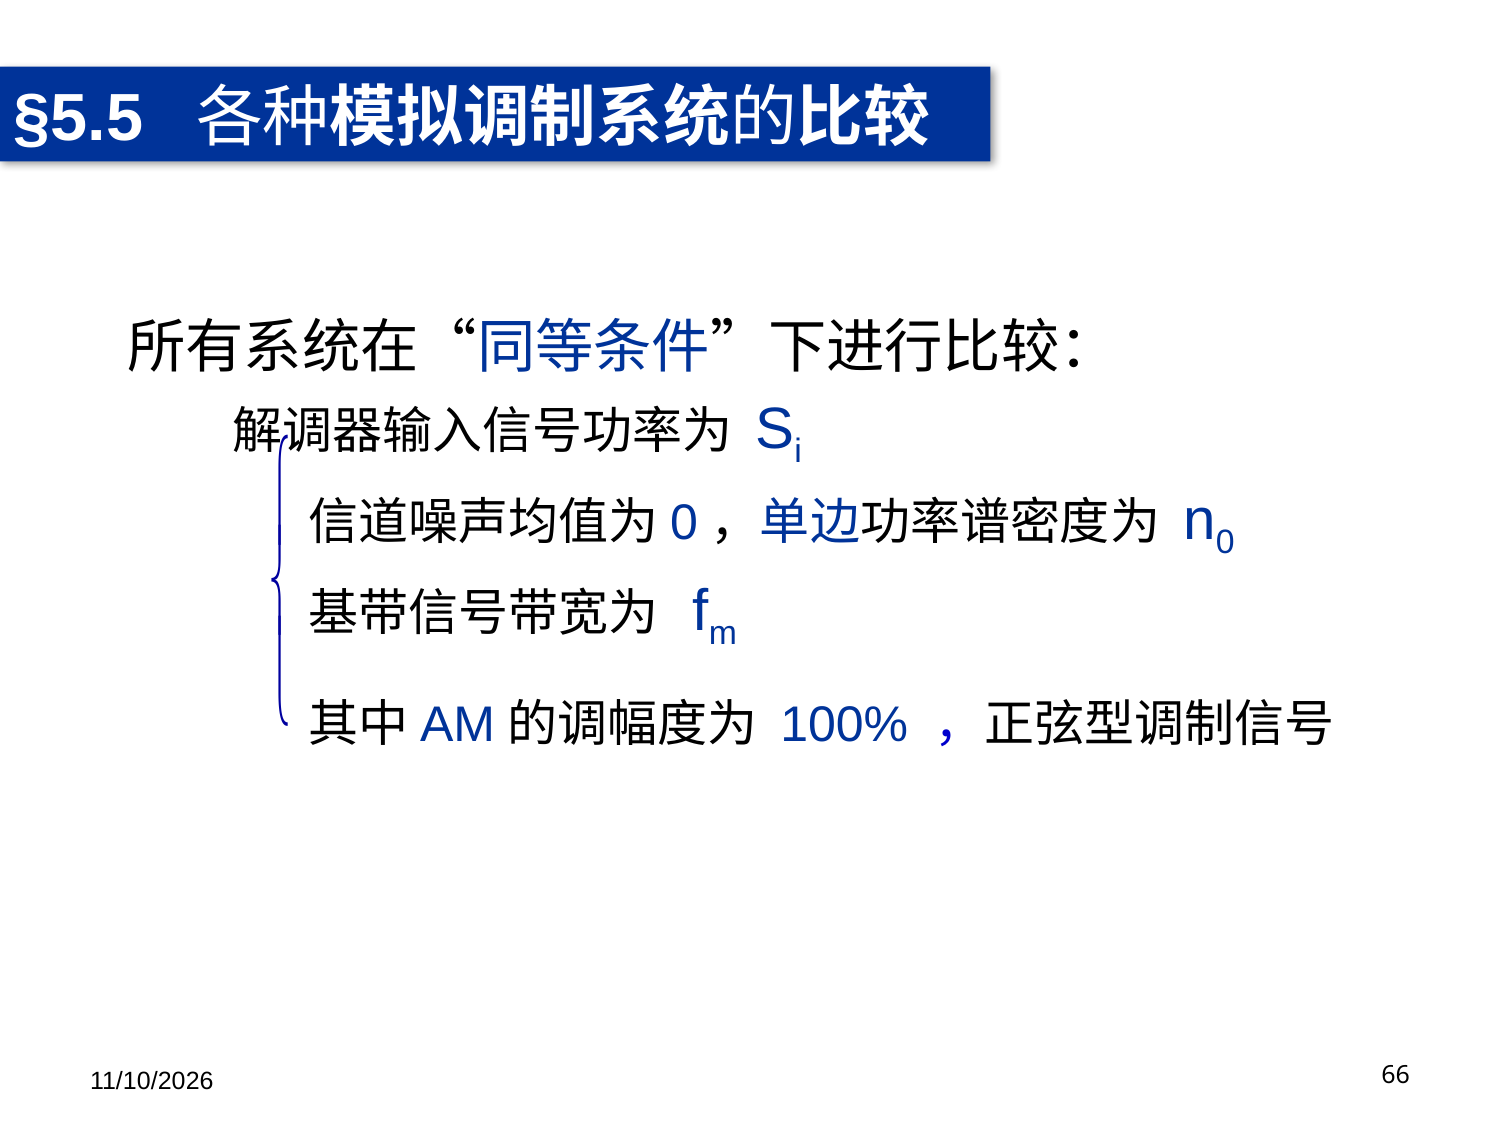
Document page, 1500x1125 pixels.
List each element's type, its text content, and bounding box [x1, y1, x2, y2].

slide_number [74, 1024, 426, 1103]
text_box §5.5 各种模拟调制系统的比较 [0, 66, 991, 162]
list 所有系统在“同等条件”下进行比较： 解调器输入信号功率为 Si 信道噪声均值为0，单边功率谱密度为 n0 基带信号带宽为 fm 其中AM的调幅度为 100% ，正弦型调制信号 [112, 266, 1442, 1044]
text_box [261, 416, 320, 745]
slide_number 100 [1074, 1024, 1426, 1101]
